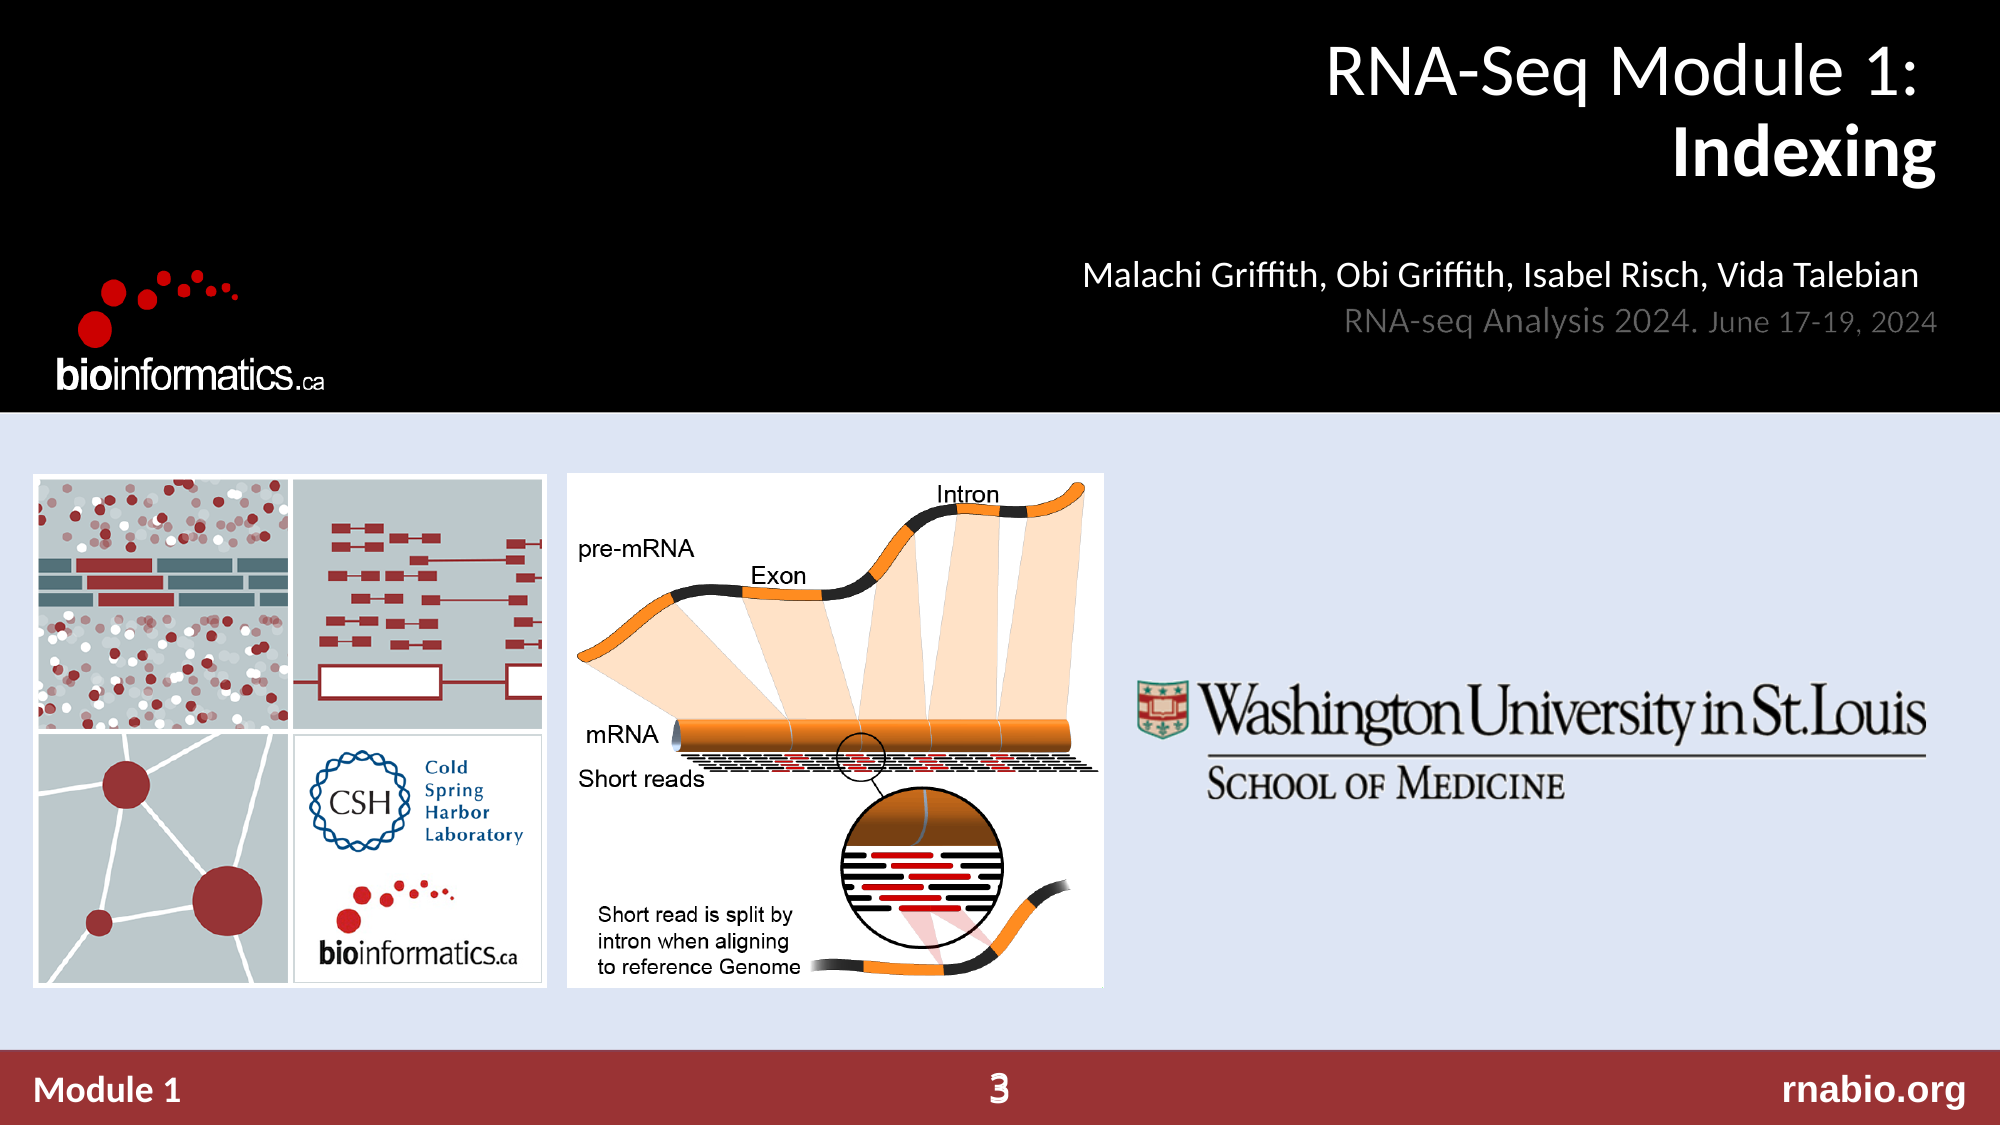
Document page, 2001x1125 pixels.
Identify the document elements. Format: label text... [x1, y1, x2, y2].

picture [57, 270, 324, 390]
text_box [0, 413, 2000, 1052]
picture [1136, 612, 2000, 880]
text_box Malachi Griffith, Obi Griffith, Isabel Risch, Vida Talebian RNA-seq Analysis 2024. June 17-19, 2024 [563, 199, 1953, 391]
picture [567, 473, 1104, 988]
picture [33, 474, 547, 988]
text_box RNA-Seq Module 1: Indexing [452, 23, 1953, 239]
